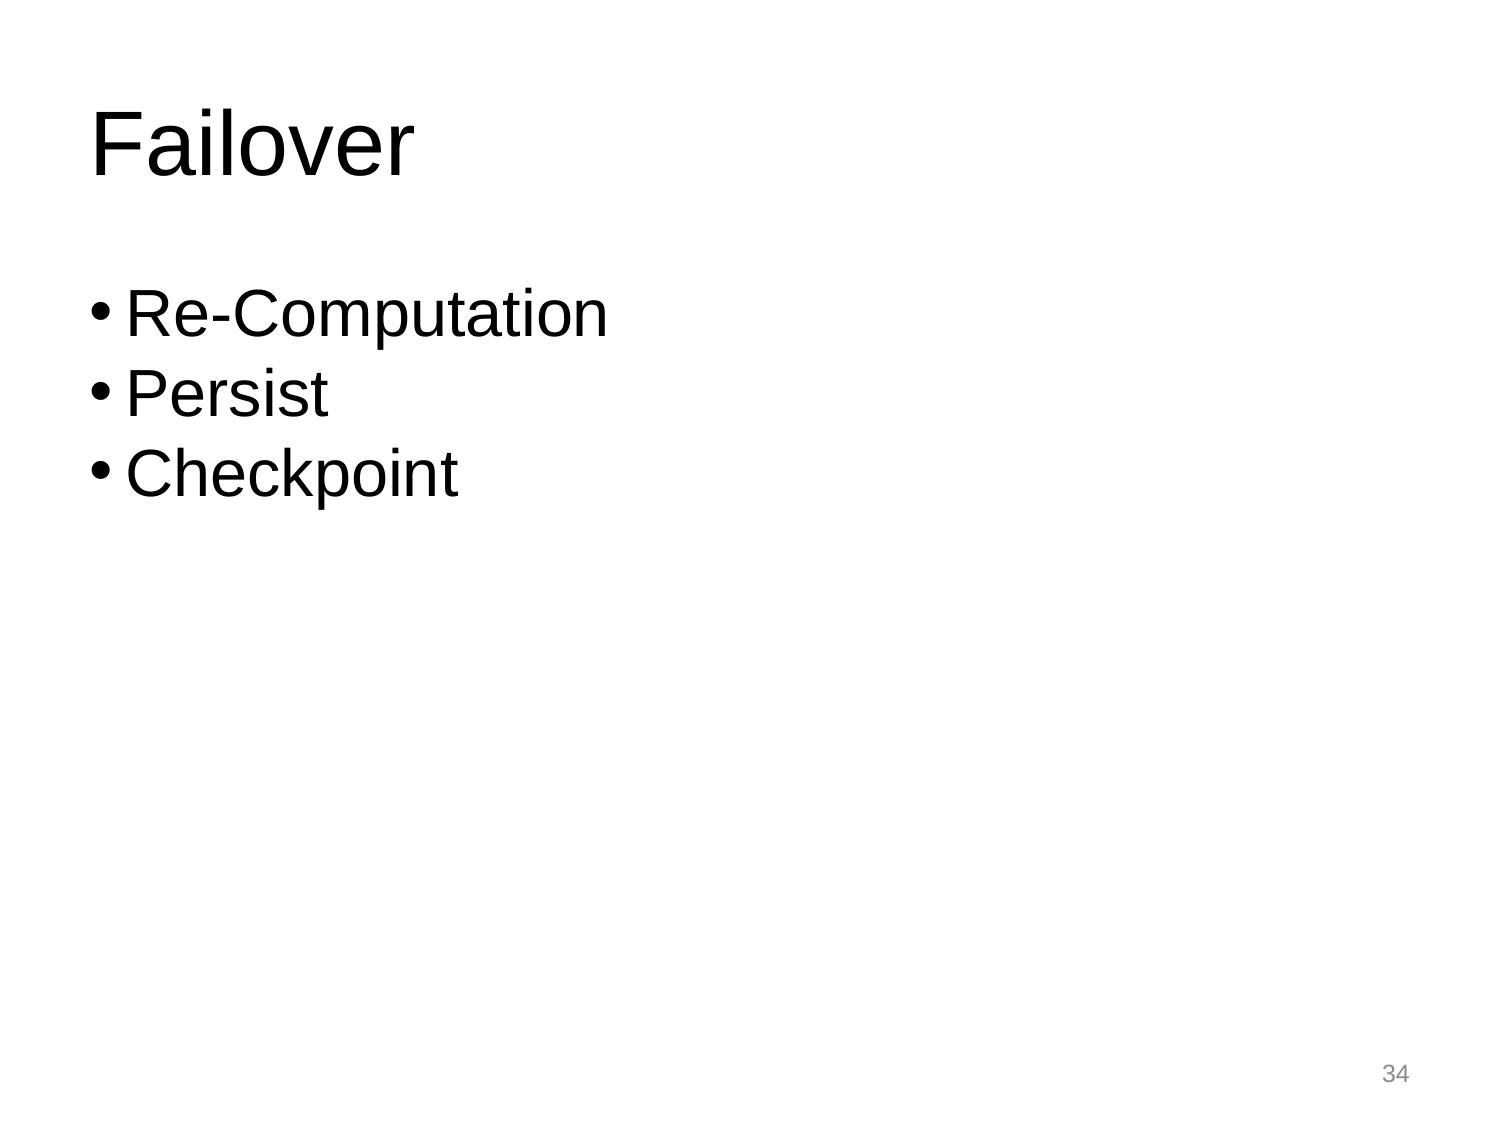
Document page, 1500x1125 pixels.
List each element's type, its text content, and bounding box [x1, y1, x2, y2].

text_box Re-Computation Persist Checkpoint [75, 262, 1425, 1005]
text_box Failover [75, 45, 1425, 233]
text_box <编号> [1074, 1042, 1425, 1103]
